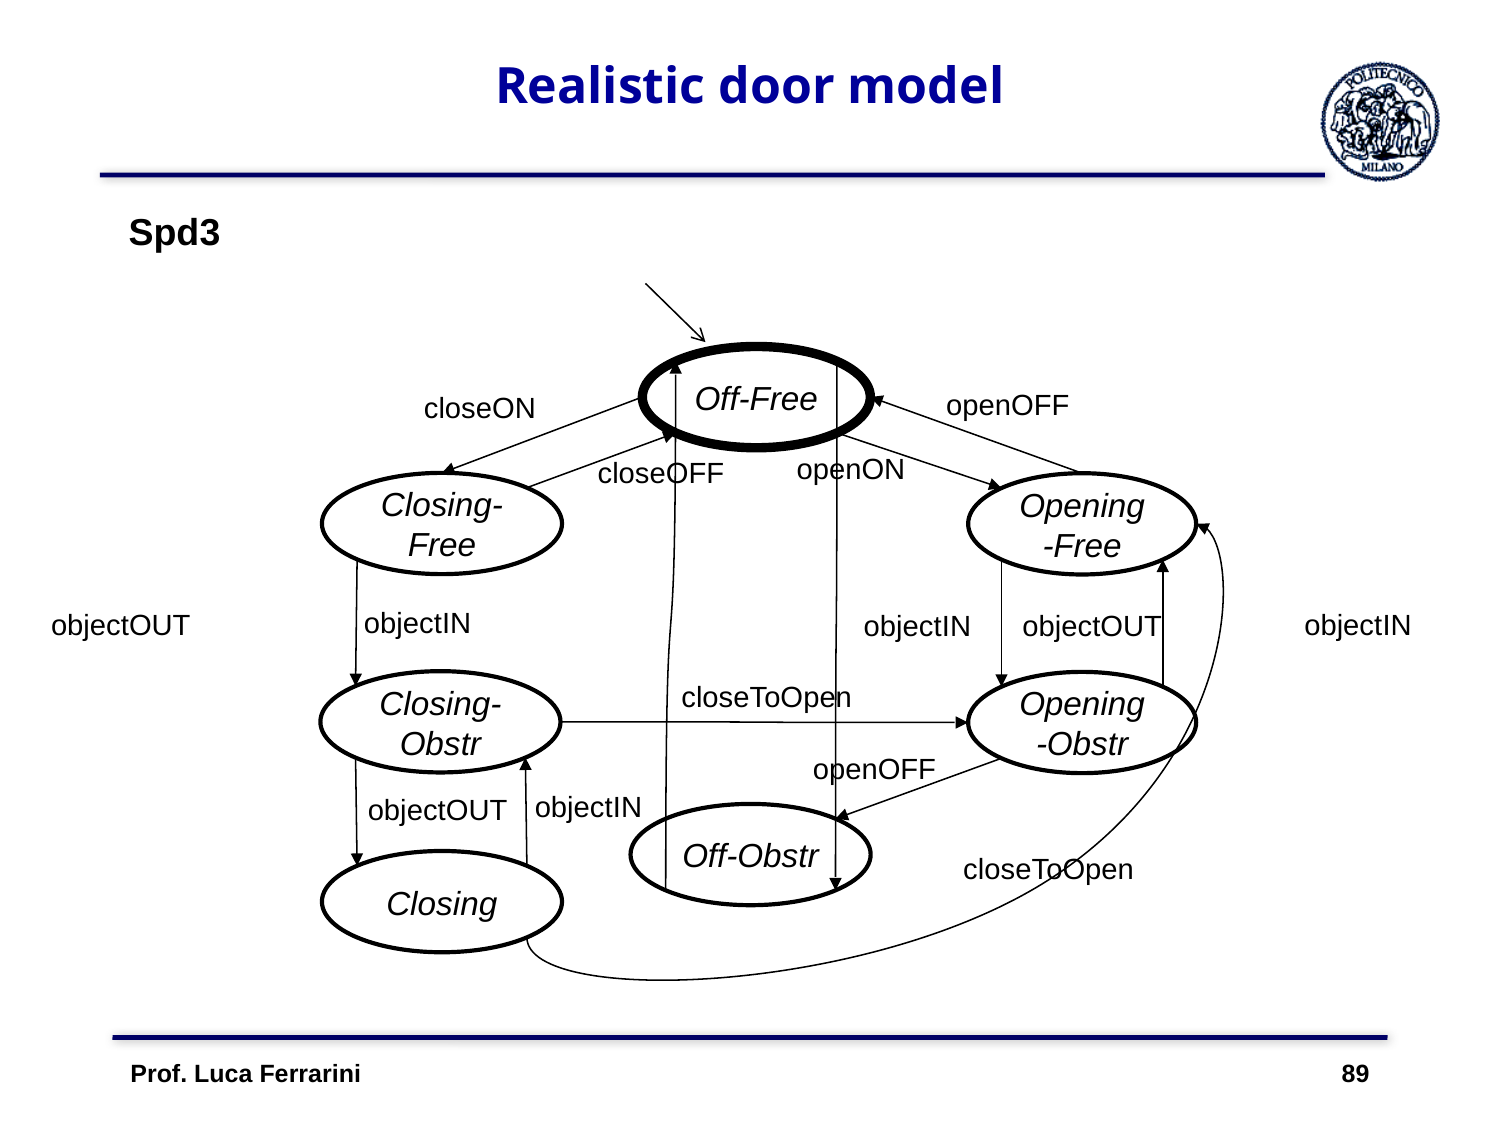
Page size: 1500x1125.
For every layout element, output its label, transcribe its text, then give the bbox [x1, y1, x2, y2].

text_box Spd3 [113, 200, 1387, 261]
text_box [35, 283, 1443, 953]
slide_number Prof. Luca Ferrarini 89 [50, 1050, 1450, 1125]
title Realistic door model [137, 0, 1363, 178]
